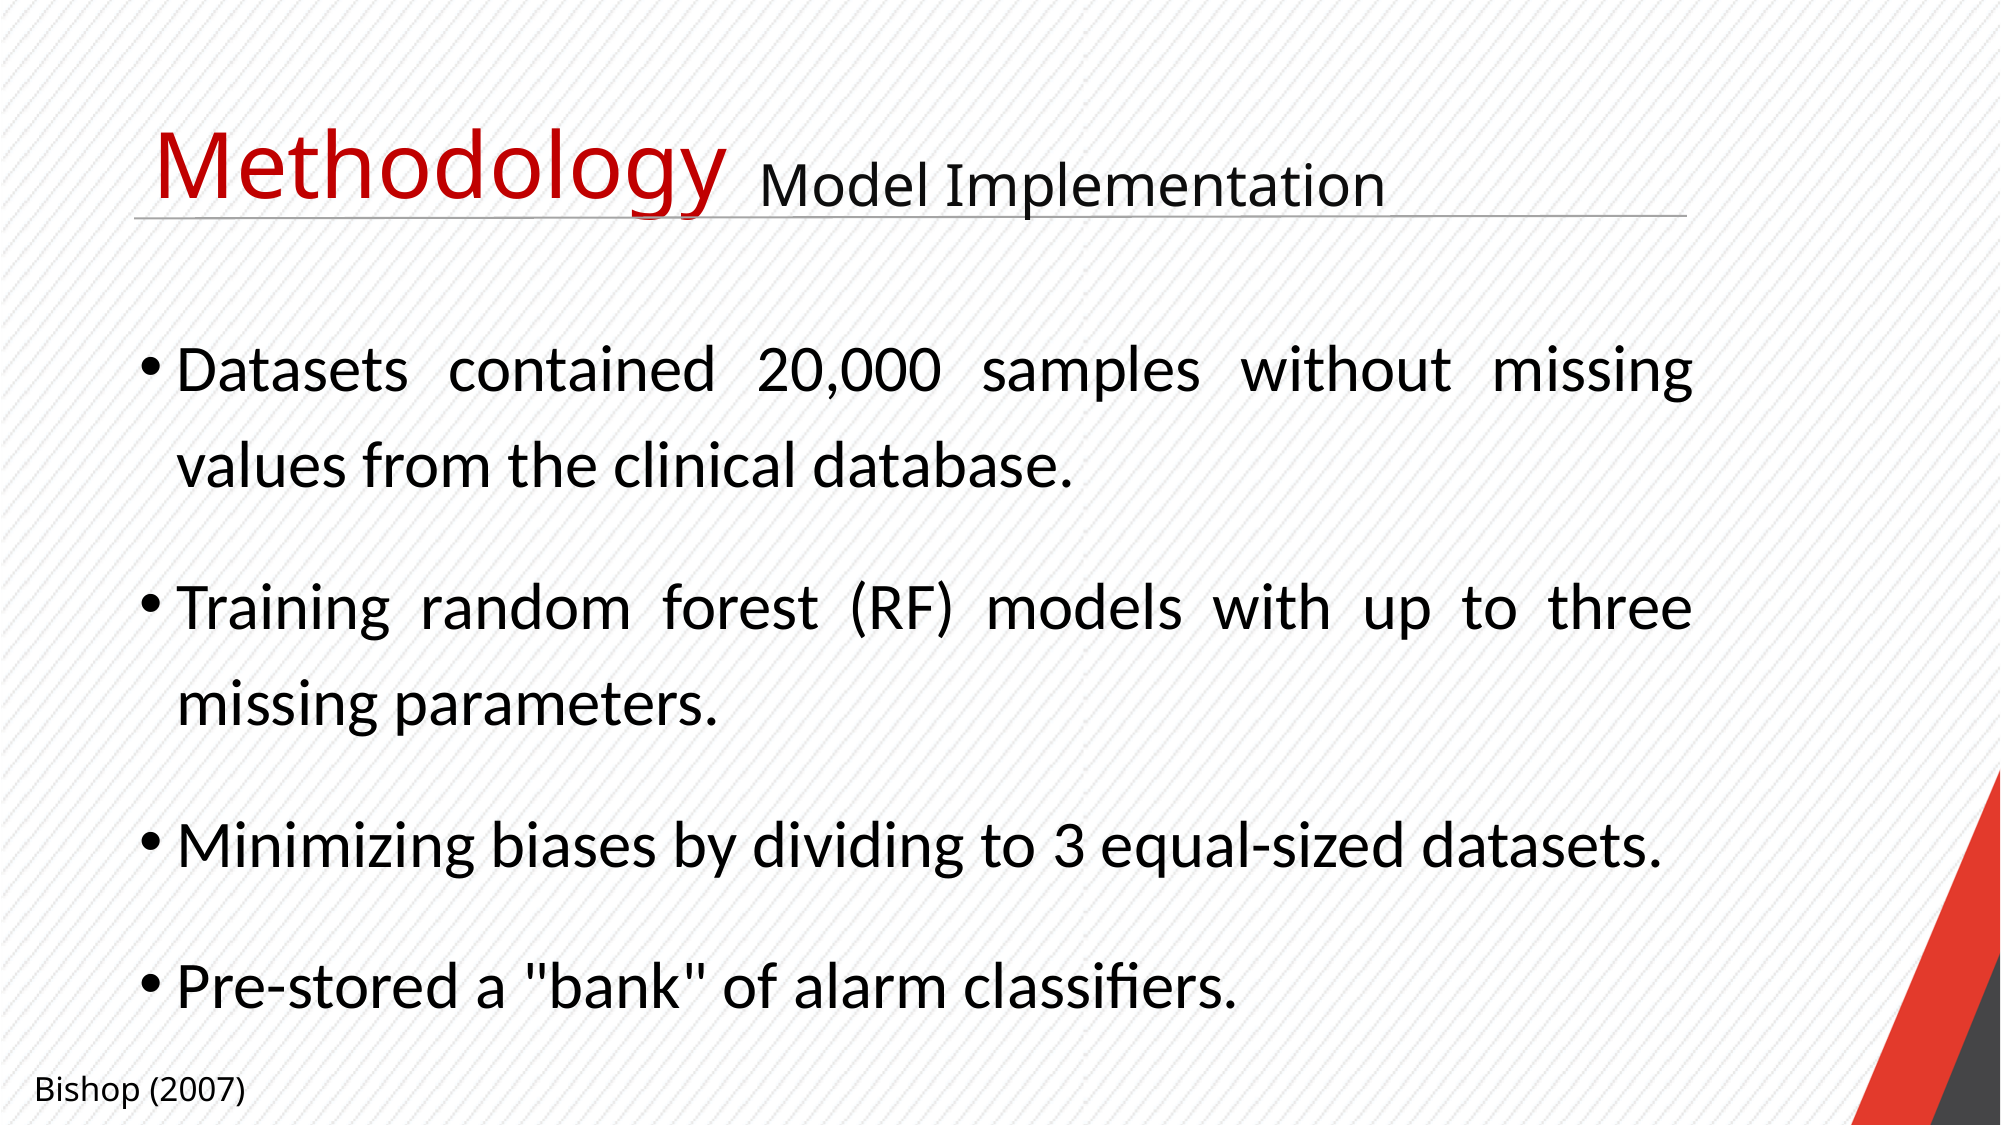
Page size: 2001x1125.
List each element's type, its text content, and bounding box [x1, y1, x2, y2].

text_box Model Implementation [744, 219, 1403, 226]
text_box Methodology [138, 219, 743, 226]
text_box Bishop (2007) [19, 1060, 270, 1116]
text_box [134, 215, 1687, 219]
text_box Methodology [138, 111, 743, 215]
list Datasets contained 20,000 samples without missing values from the clinical database. Training random forest (RF) models with up to three missing parameters. Minimizing biases by dividing to 3 equal-sized datasets. Pre-stored a "bank" of alarm classifiers. [124, 301, 1710, 1016]
picture [0, 0, 2001, 1125]
text_box Model Implementation [744, 140, 1403, 215]
